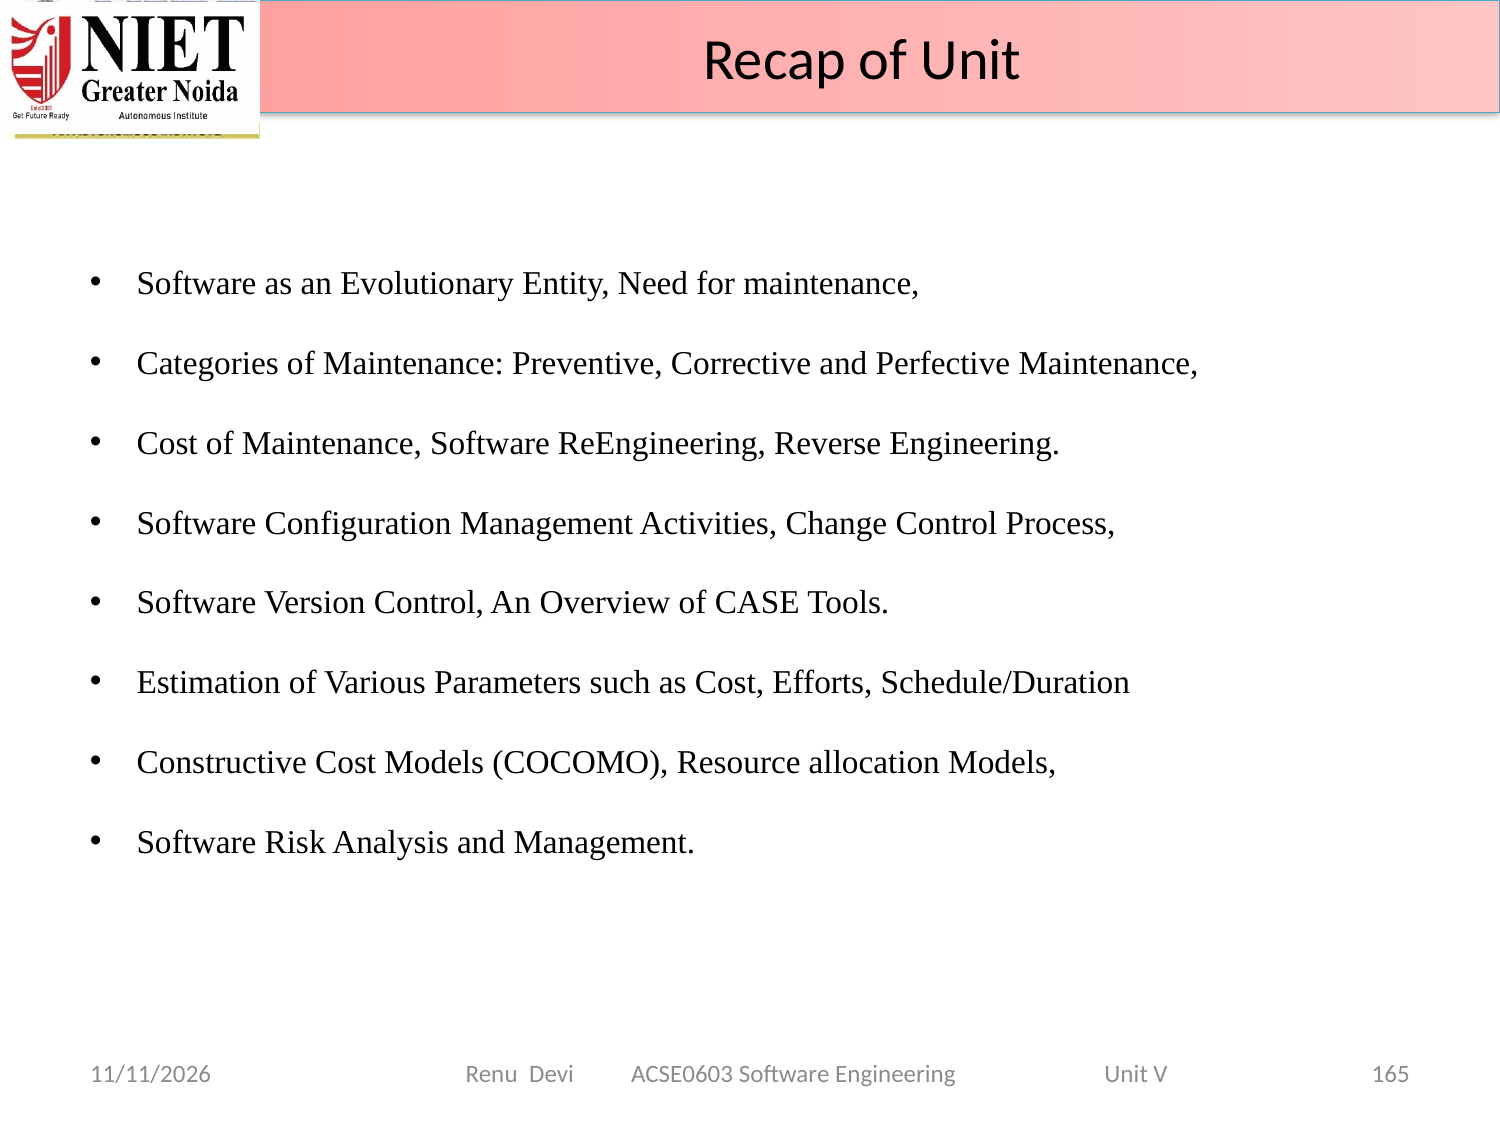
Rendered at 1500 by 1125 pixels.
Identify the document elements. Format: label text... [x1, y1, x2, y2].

text_box Software as an Evolutionary Entity, Need for maintenance, Categories of Maintenance: Preventive, Corrective and Perfective Maintenance, Cost of Maintenance, Software ReEngineering, Reverse Engineering. Software Configuration Management Activities, Change Control Process, Software Version Control, An Overview of CASE Tools. Estimation of Various Parameters such as Cost, Efforts, Schedule/Duration Constructive Cost Models (COCOMO), Resource allocation Models, Software Risk Analysis and Management. [75, 214, 1388, 868]
text_box Recap of Unit [261, 0, 1500, 113]
footer Renu Devi ACSE0603 Software Engineering Unit V [419, 1042, 1074, 1103]
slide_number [75, 1042, 419, 1103]
list [87, 187, 1438, 930]
slide_number 165 [1074, 1042, 1425, 1103]
picture [0, 0, 260, 140]
